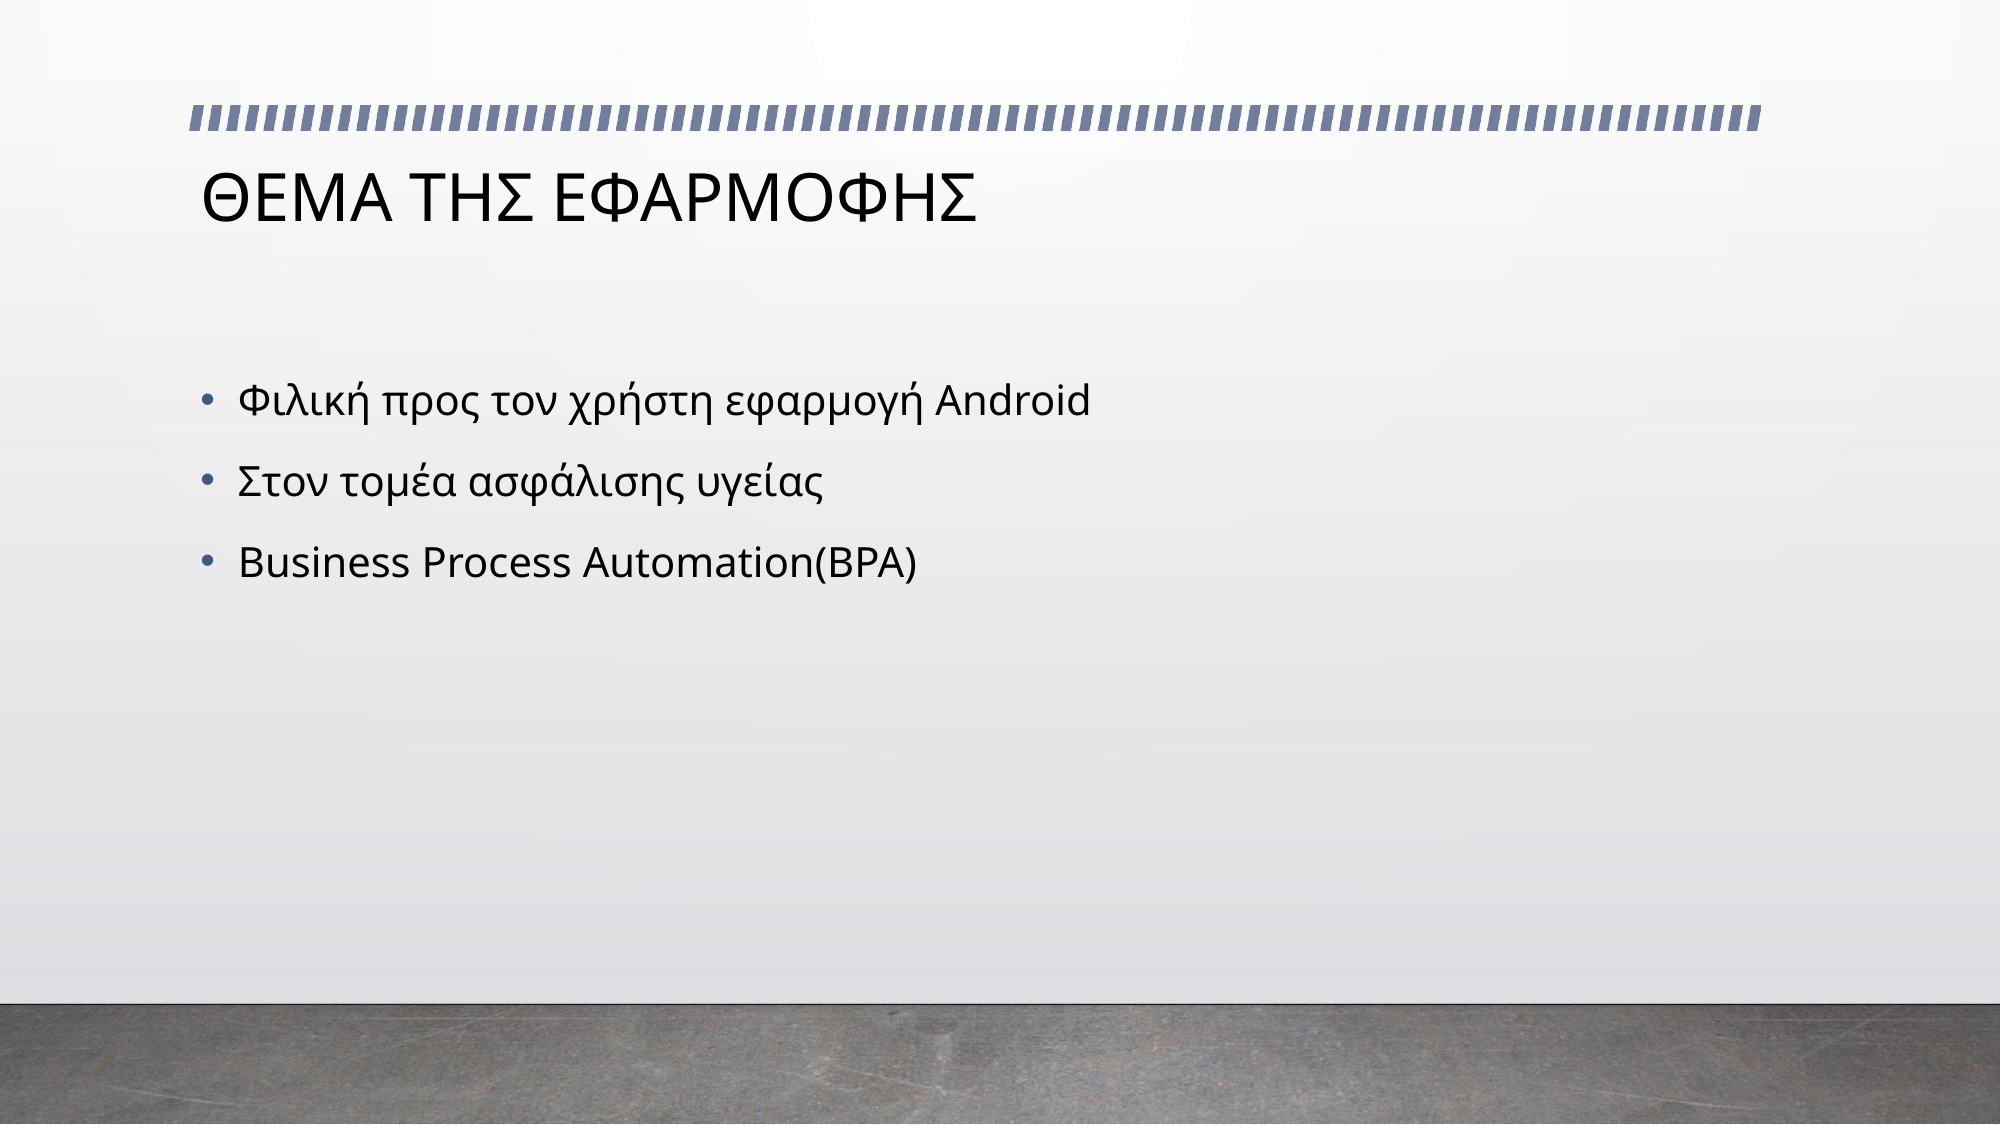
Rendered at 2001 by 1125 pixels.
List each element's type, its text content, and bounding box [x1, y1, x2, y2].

list Φιλική προς τον χρήστη εφαρμογή Android Στον τομέα ασφάλισης υγείας Business Process Automation(BPA) [185, 356, 1761, 897]
title ΘΕΜΑ ΤΗΣ ΕΦΑΡΜΟΦΗΣ [185, 156, 1761, 329]
picture [0, 1004, 2000, 1124]
